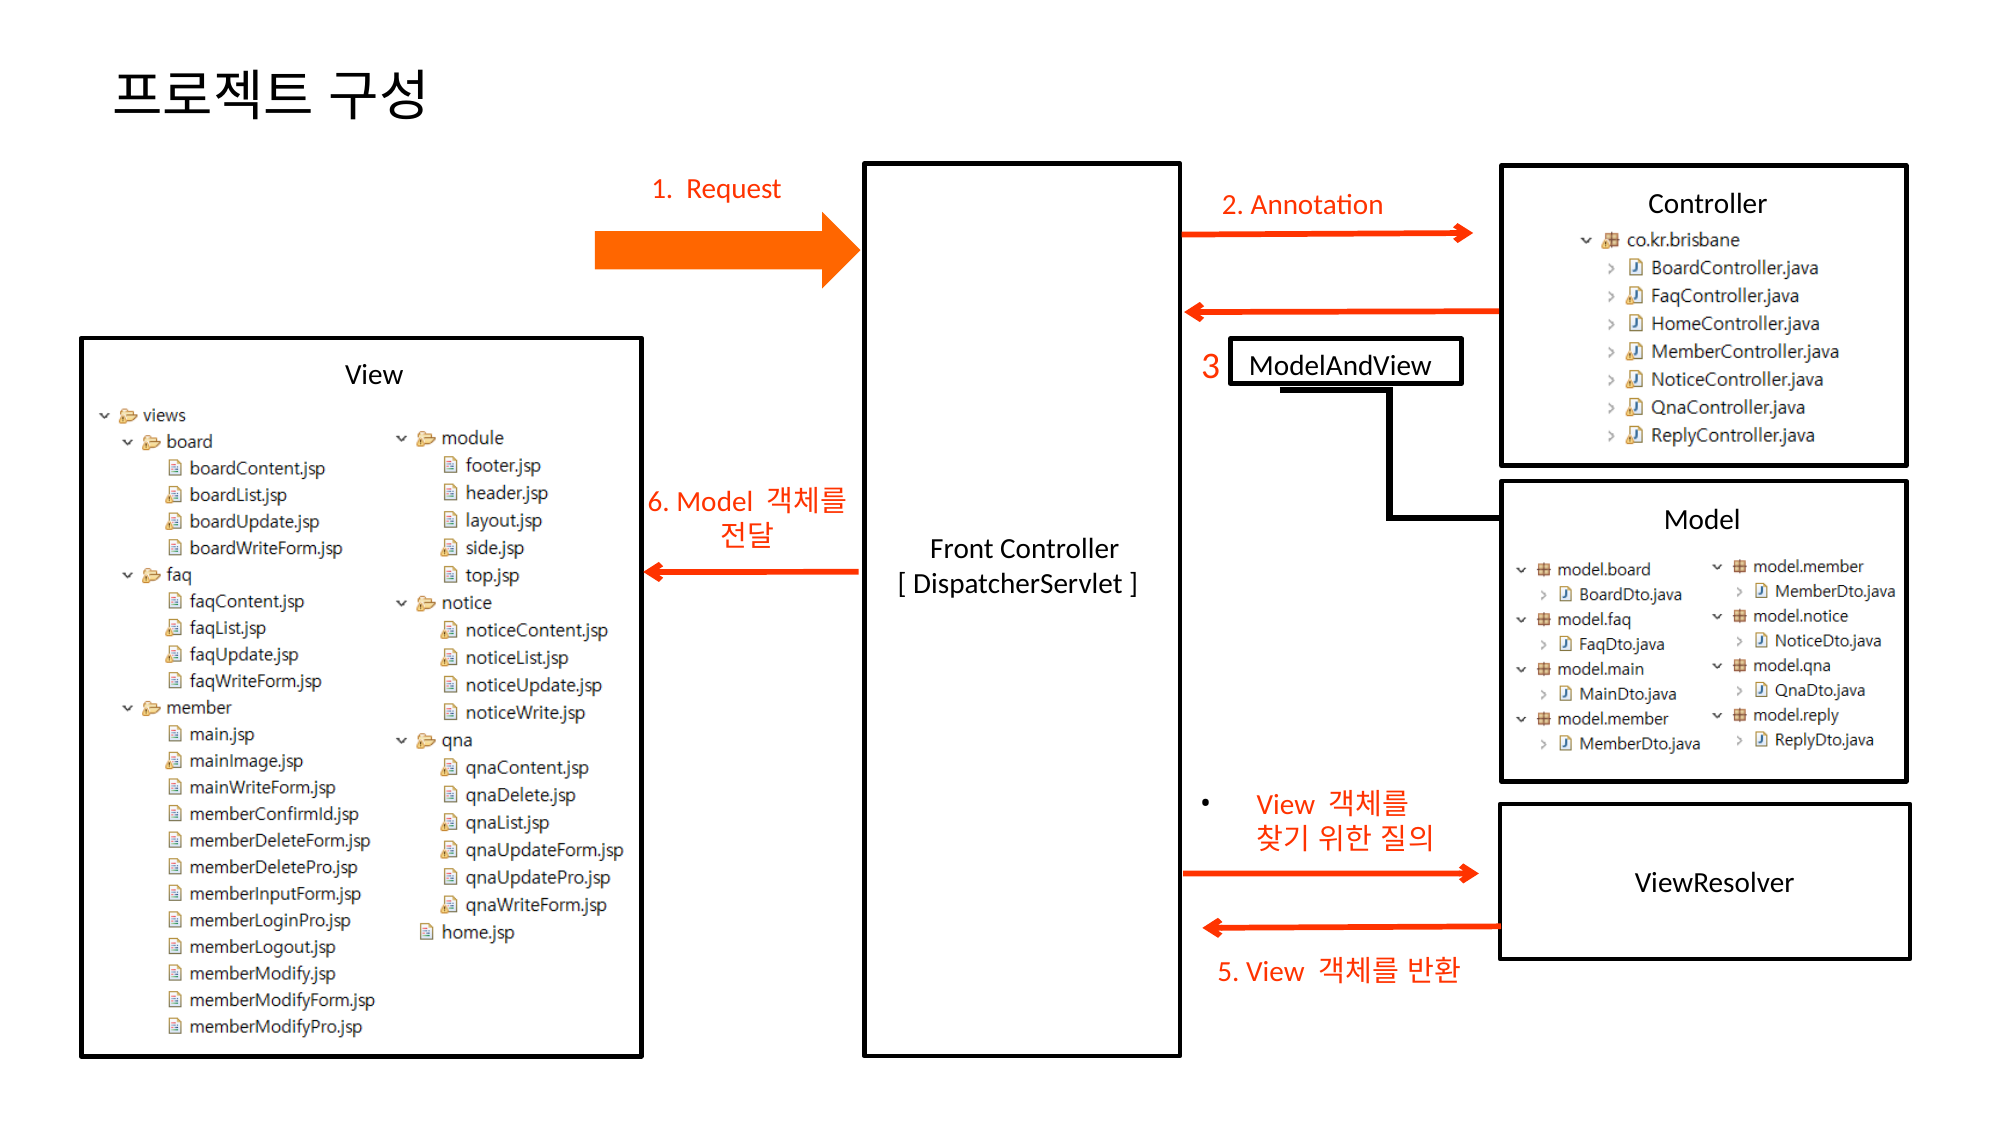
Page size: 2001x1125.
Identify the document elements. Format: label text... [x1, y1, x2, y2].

text_box 5. View 객체를 반환 [1202, 944, 1569, 995]
text_box [594, 211, 861, 289]
text_box 2. Annotation [1206, 177, 1479, 228]
title 프로젝트 구성 [33, 53, 509, 135]
text_box 1. Request [636, 162, 804, 213]
text_box [1501, 481, 1907, 782]
text_box 3 [1186, 333, 1249, 394]
text_box [864, 163, 1181, 1056]
picture [389, 424, 631, 947]
text_box [81, 338, 642, 1057]
text_box View [330, 347, 423, 398]
text_box ModelAndView [1249, 339, 1561, 389]
text_box ViewResolver [1619, 855, 1830, 906]
text_box 6. Model 객체를 전달 [631, 474, 865, 560]
text_box [1500, 803, 1910, 960]
text_box [1501, 165, 1907, 466]
picture [1512, 557, 1704, 758]
text_box Model [1648, 492, 1756, 543]
picture [1576, 227, 1842, 449]
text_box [1279, 389, 1500, 518]
picture [90, 404, 381, 1042]
text_box Front Controller [ DispatcherServlet ] [882, 522, 1194, 608]
picture [1707, 556, 1899, 753]
text_box Controller [1633, 176, 1783, 227]
text_box View 객체를 찾기 위한 질의 [1185, 777, 1466, 863]
